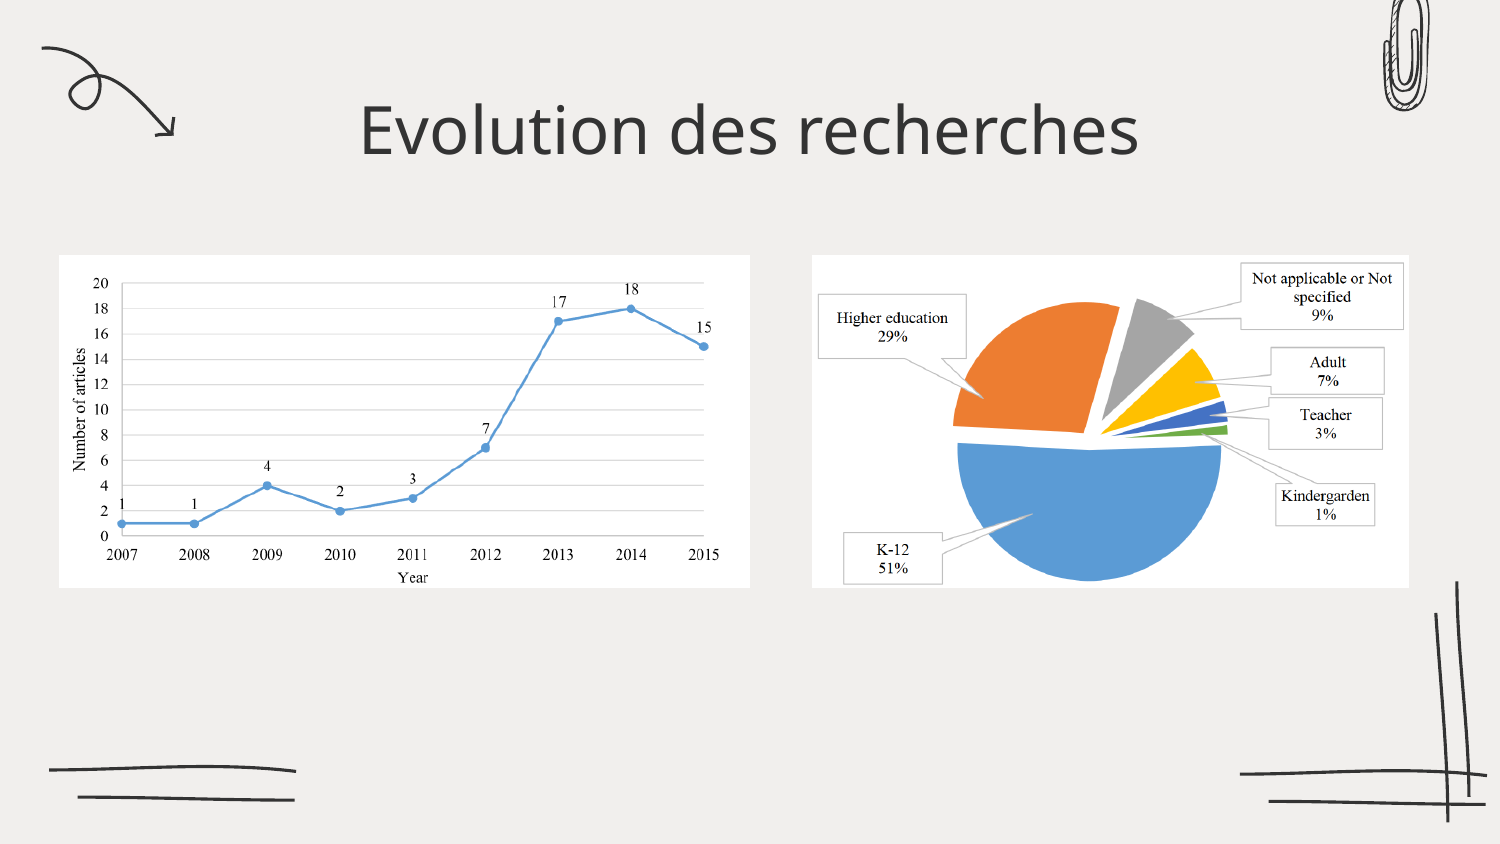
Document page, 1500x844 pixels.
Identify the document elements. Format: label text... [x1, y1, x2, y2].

picture [59, 255, 751, 589]
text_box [75, 15, 138, 170]
picture [811, 255, 1409, 589]
title Evolution des recherches [143, 72, 1382, 167]
